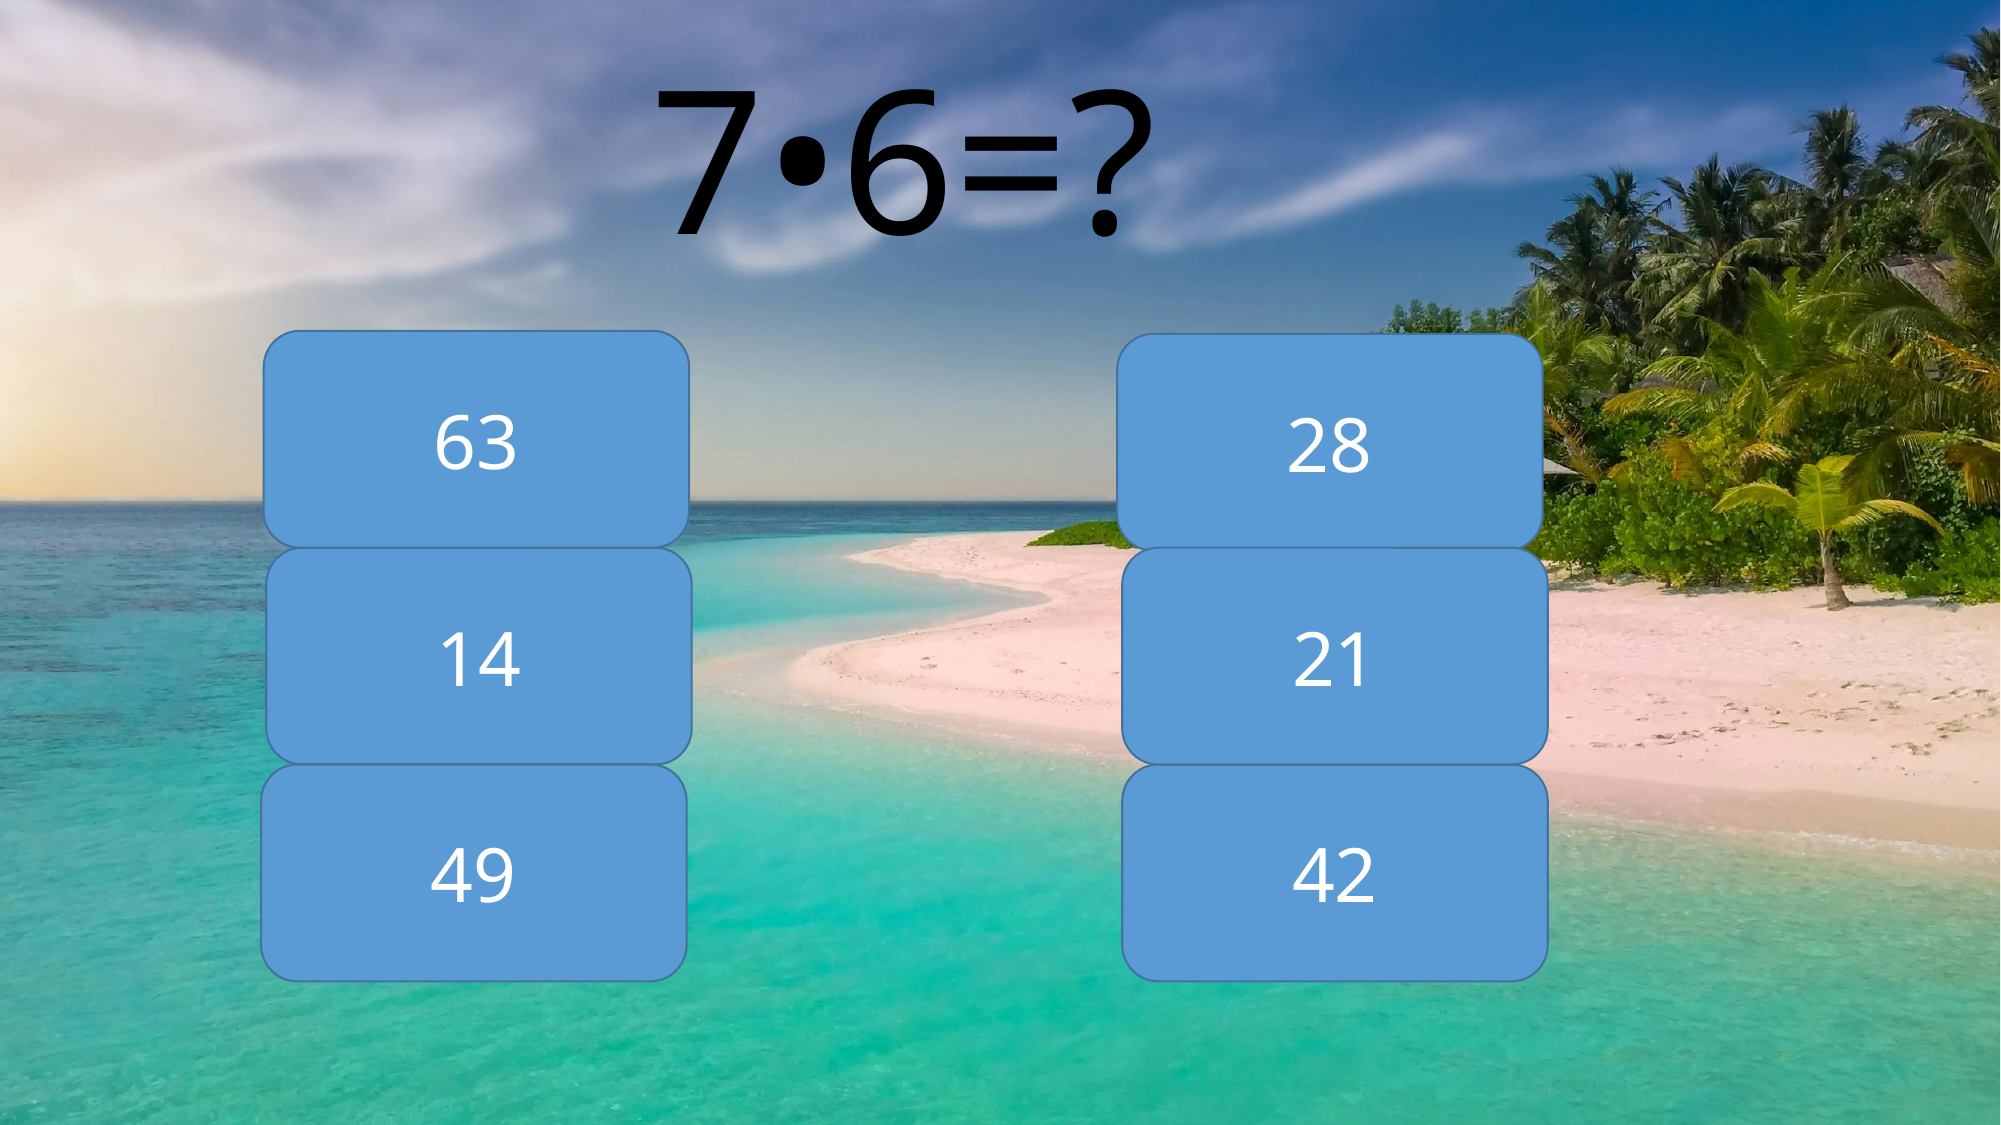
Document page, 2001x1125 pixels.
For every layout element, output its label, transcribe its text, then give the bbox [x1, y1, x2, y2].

picture [0, 0, 2001, 1125]
text_box 28 [1116, 332, 1544, 550]
text_box 21 [1121, 546, 1549, 766]
text_box 42 [1121, 765, 1549, 983]
text_box 7•6=? [635, 27, 1171, 283]
text_box 49 [260, 763, 688, 983]
text_box 63 [262, 329, 691, 549]
text_box 14 [265, 547, 693, 765]
